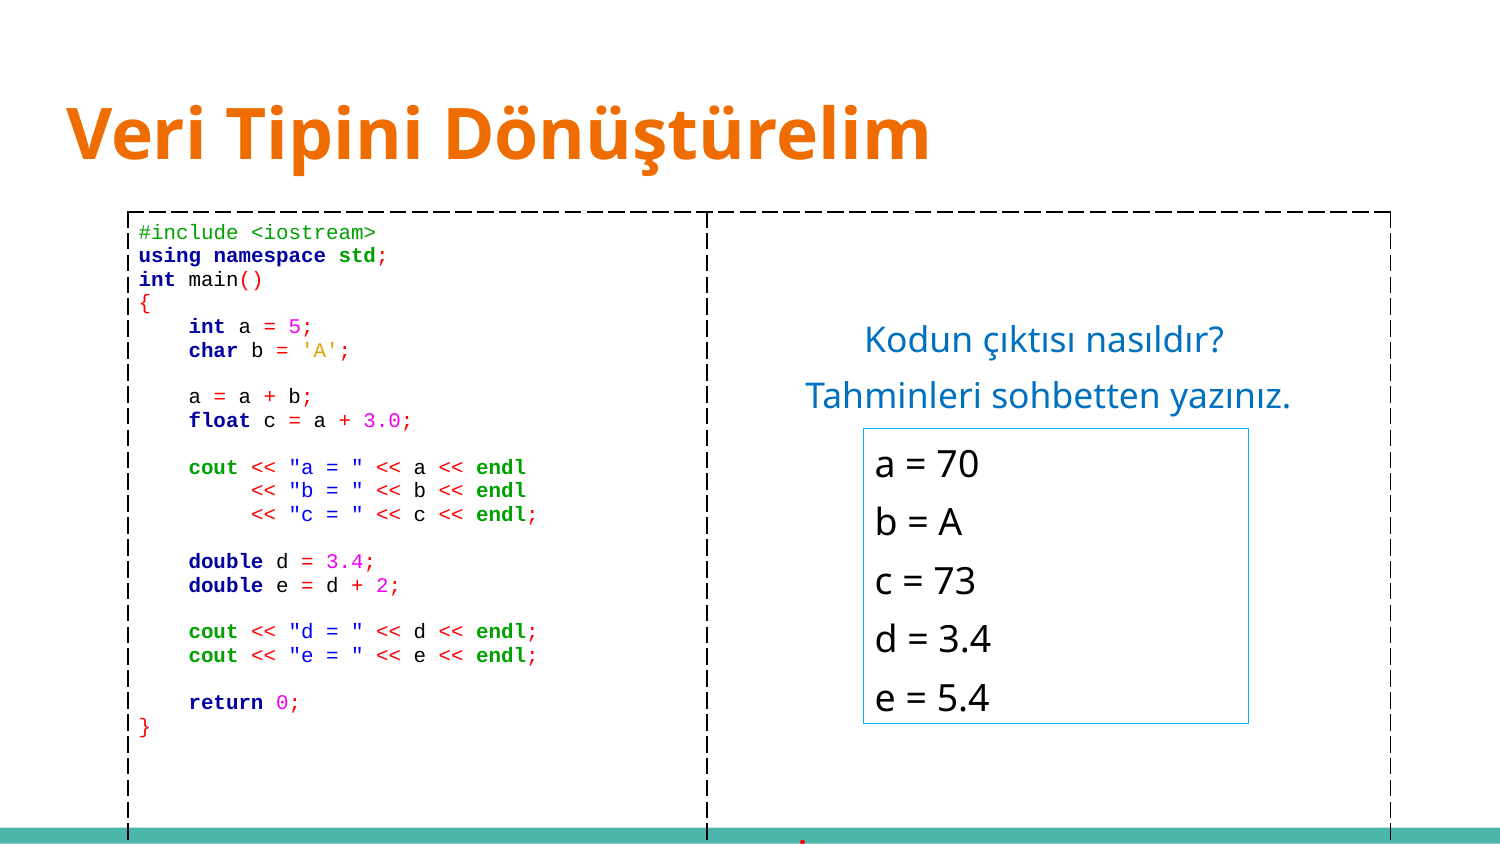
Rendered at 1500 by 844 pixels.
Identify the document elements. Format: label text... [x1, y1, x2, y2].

table_header Kodun çıktısı nasıldır? Tahminleri sohbetten yazınız. İpucu! ‘A’ karakterinin değeri ASCII tablosunda 65’tir. [707, 212, 1390, 844]
text_box [121, 669, 128, 783]
title Veri Tipini Dönüştürelim [51, 72, 1449, 189]
table_header #include <iostream> using namespace std; int main() { int a = 5; char b = 'A'; a = a + b; float c = a + 3.0; cout << "a = " << a << endl << "b = " << b << endl << "c = " << c << endl; double d = 3.4; double e = d + 2; cout << "d = " << d << endl; cout << "e = " << e << endl; return 0; } [128, 212, 707, 844]
table_header a = 70 b = A c = 73 d = 3.4 e = 5.4 [864, 429, 1248, 723]
